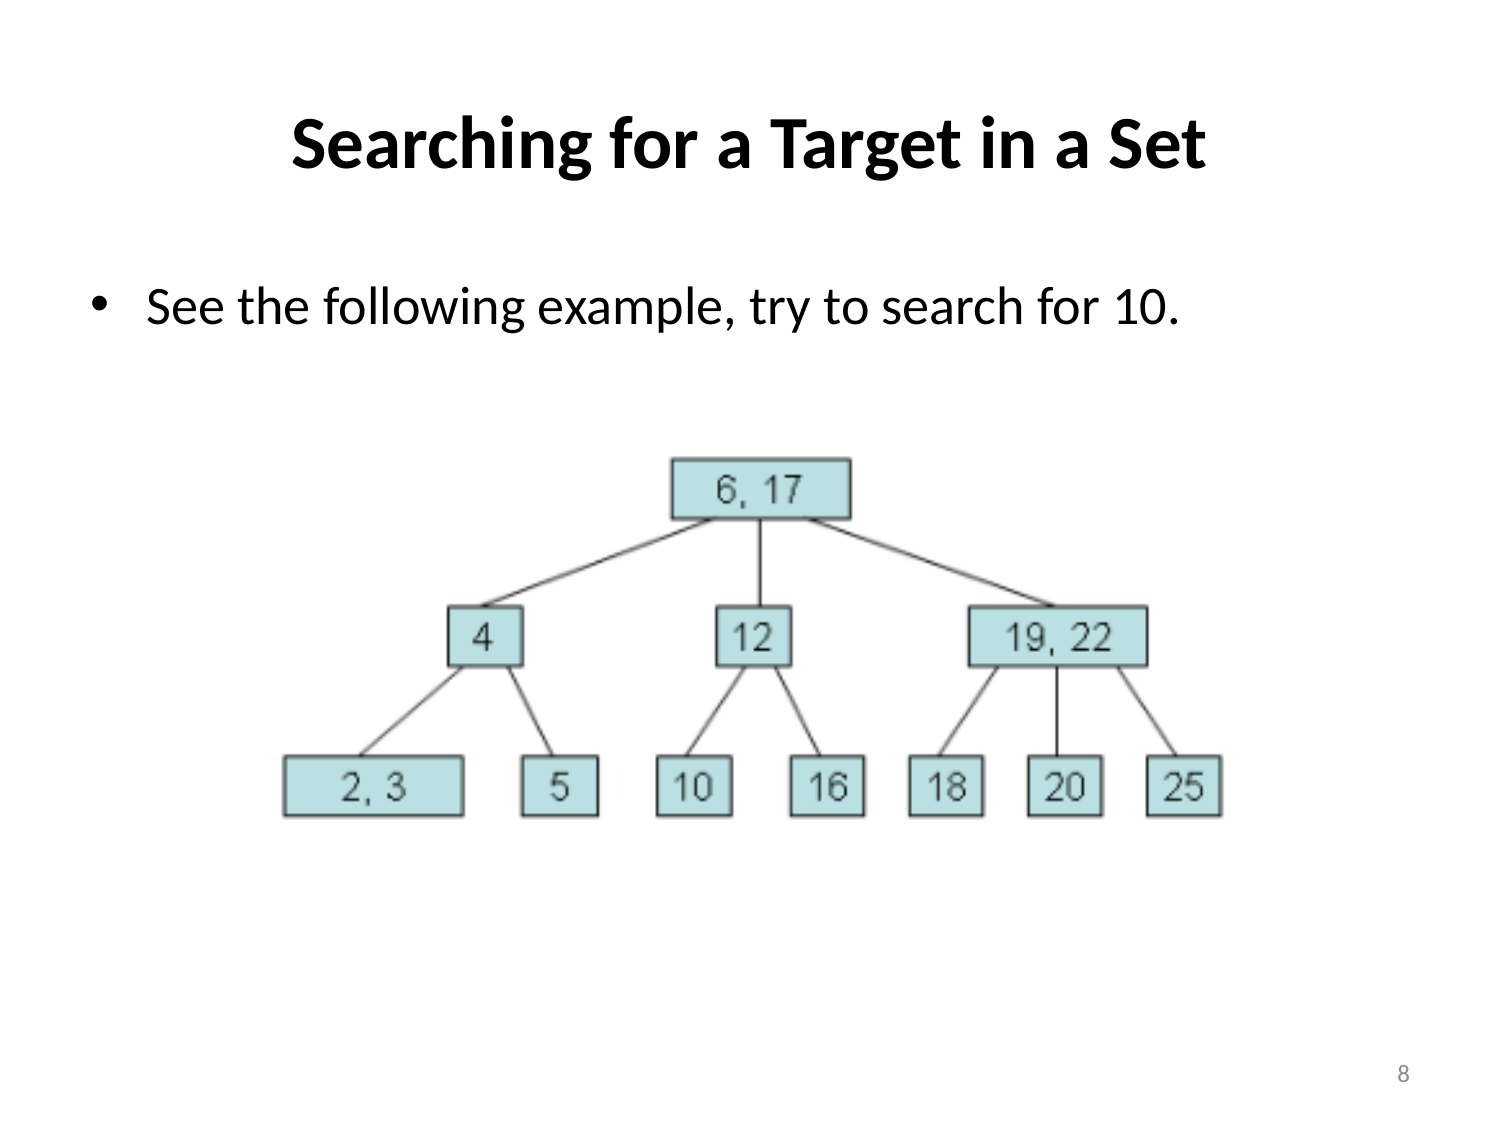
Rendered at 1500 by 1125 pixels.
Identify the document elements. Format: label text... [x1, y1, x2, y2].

list See the following example, try to search for 10. [75, 262, 1425, 1005]
picture [262, 424, 1238, 838]
title Searching for a Target in a Set [75, 45, 1425, 233]
slide_number 8 [1074, 1042, 1425, 1103]
